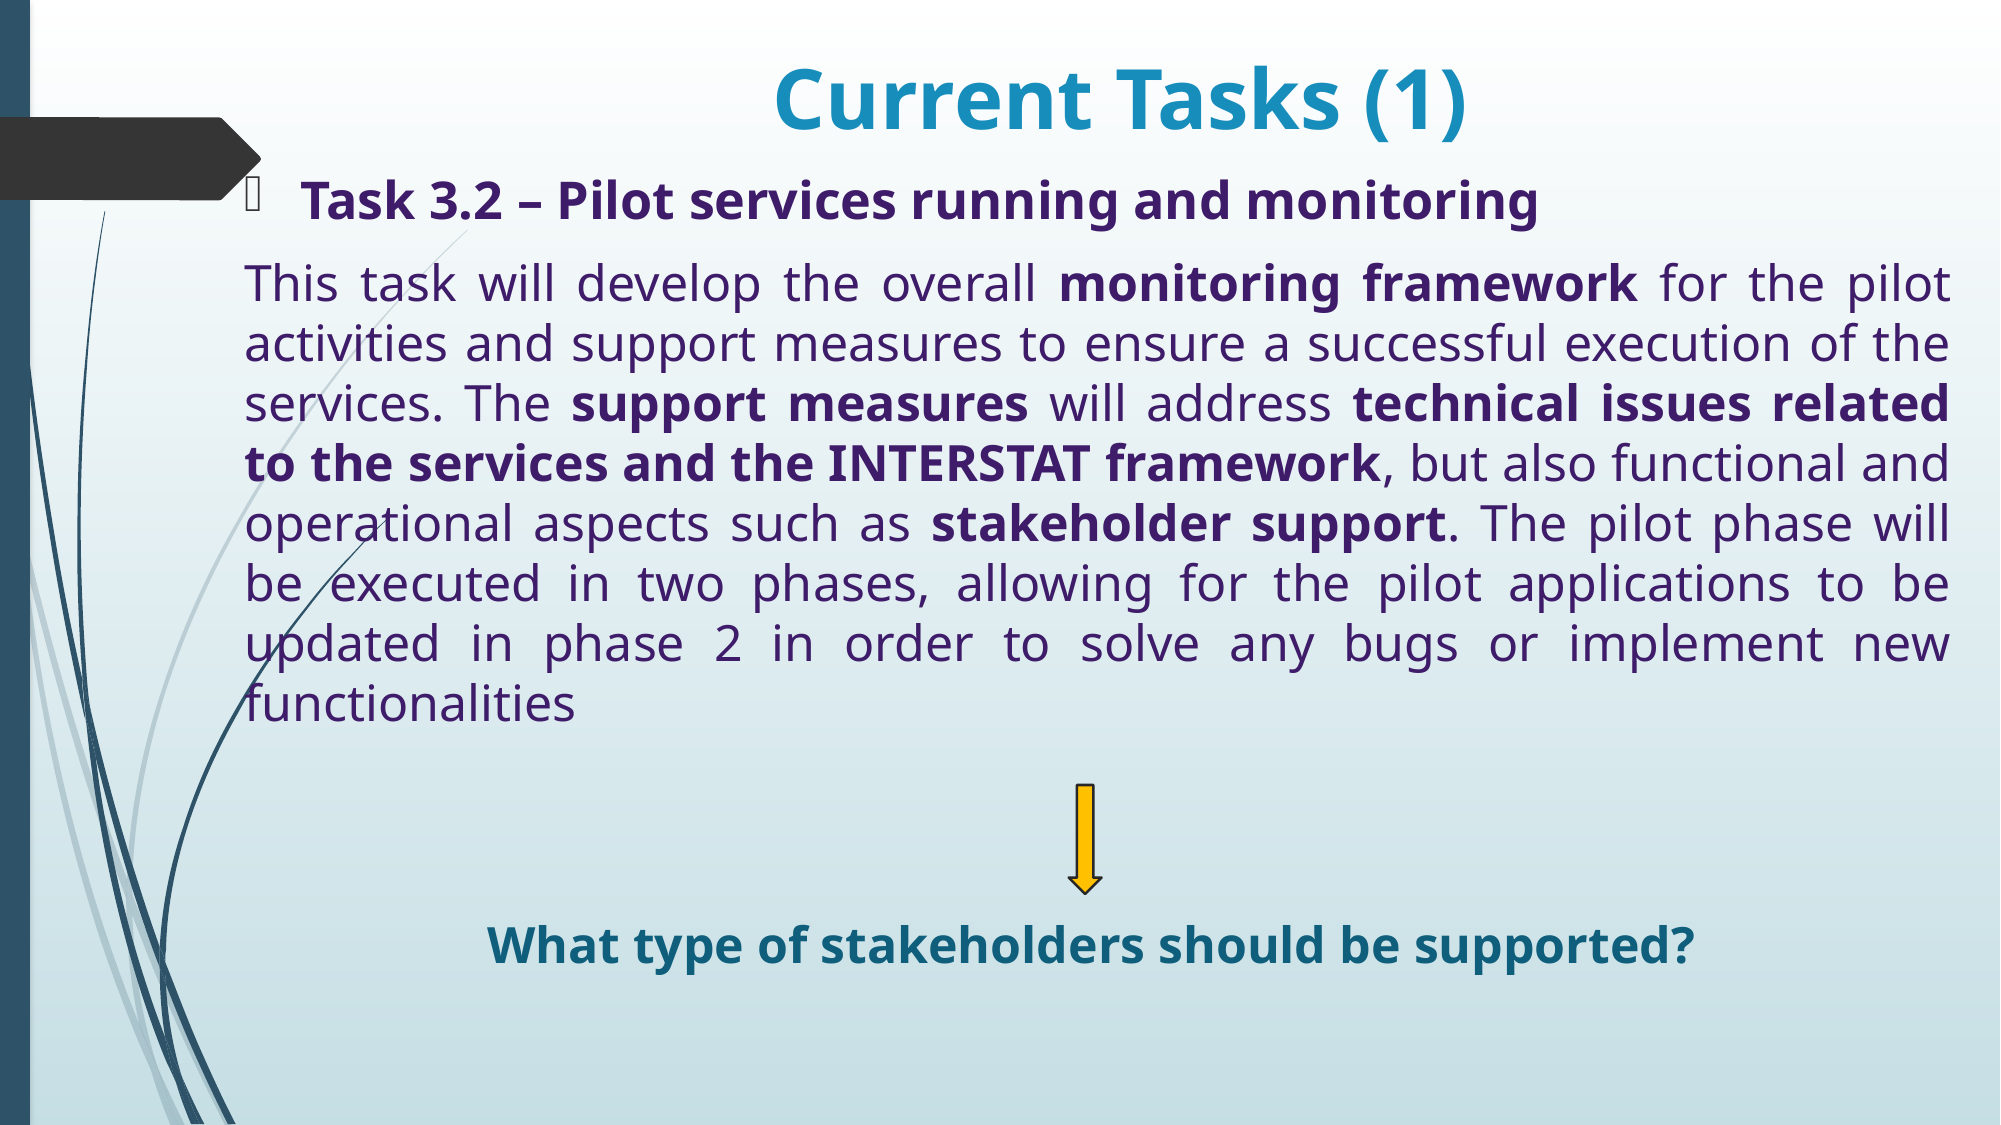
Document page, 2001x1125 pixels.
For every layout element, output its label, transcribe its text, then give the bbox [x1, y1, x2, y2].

text_box [1067, 783, 1103, 895]
title Current Tasks (1) [389, 38, 1852, 160]
list Task 3.2 – Pilot services running and monitoring This task will develop the overall monitoring framework for the pilot activities and support measures to ensure a successful execution of the services. The support measures will address technical issues related to the services and the INTERSTAT framework, but also functional and operational aspects such as stakeholder support. The pilot phase will be executed in two phases, allowing for the pilot applications to be updated in phase 2 in order to solve any bugs or implement new functionalities What type of stakeholders should be supported? [229, 160, 1967, 997]
